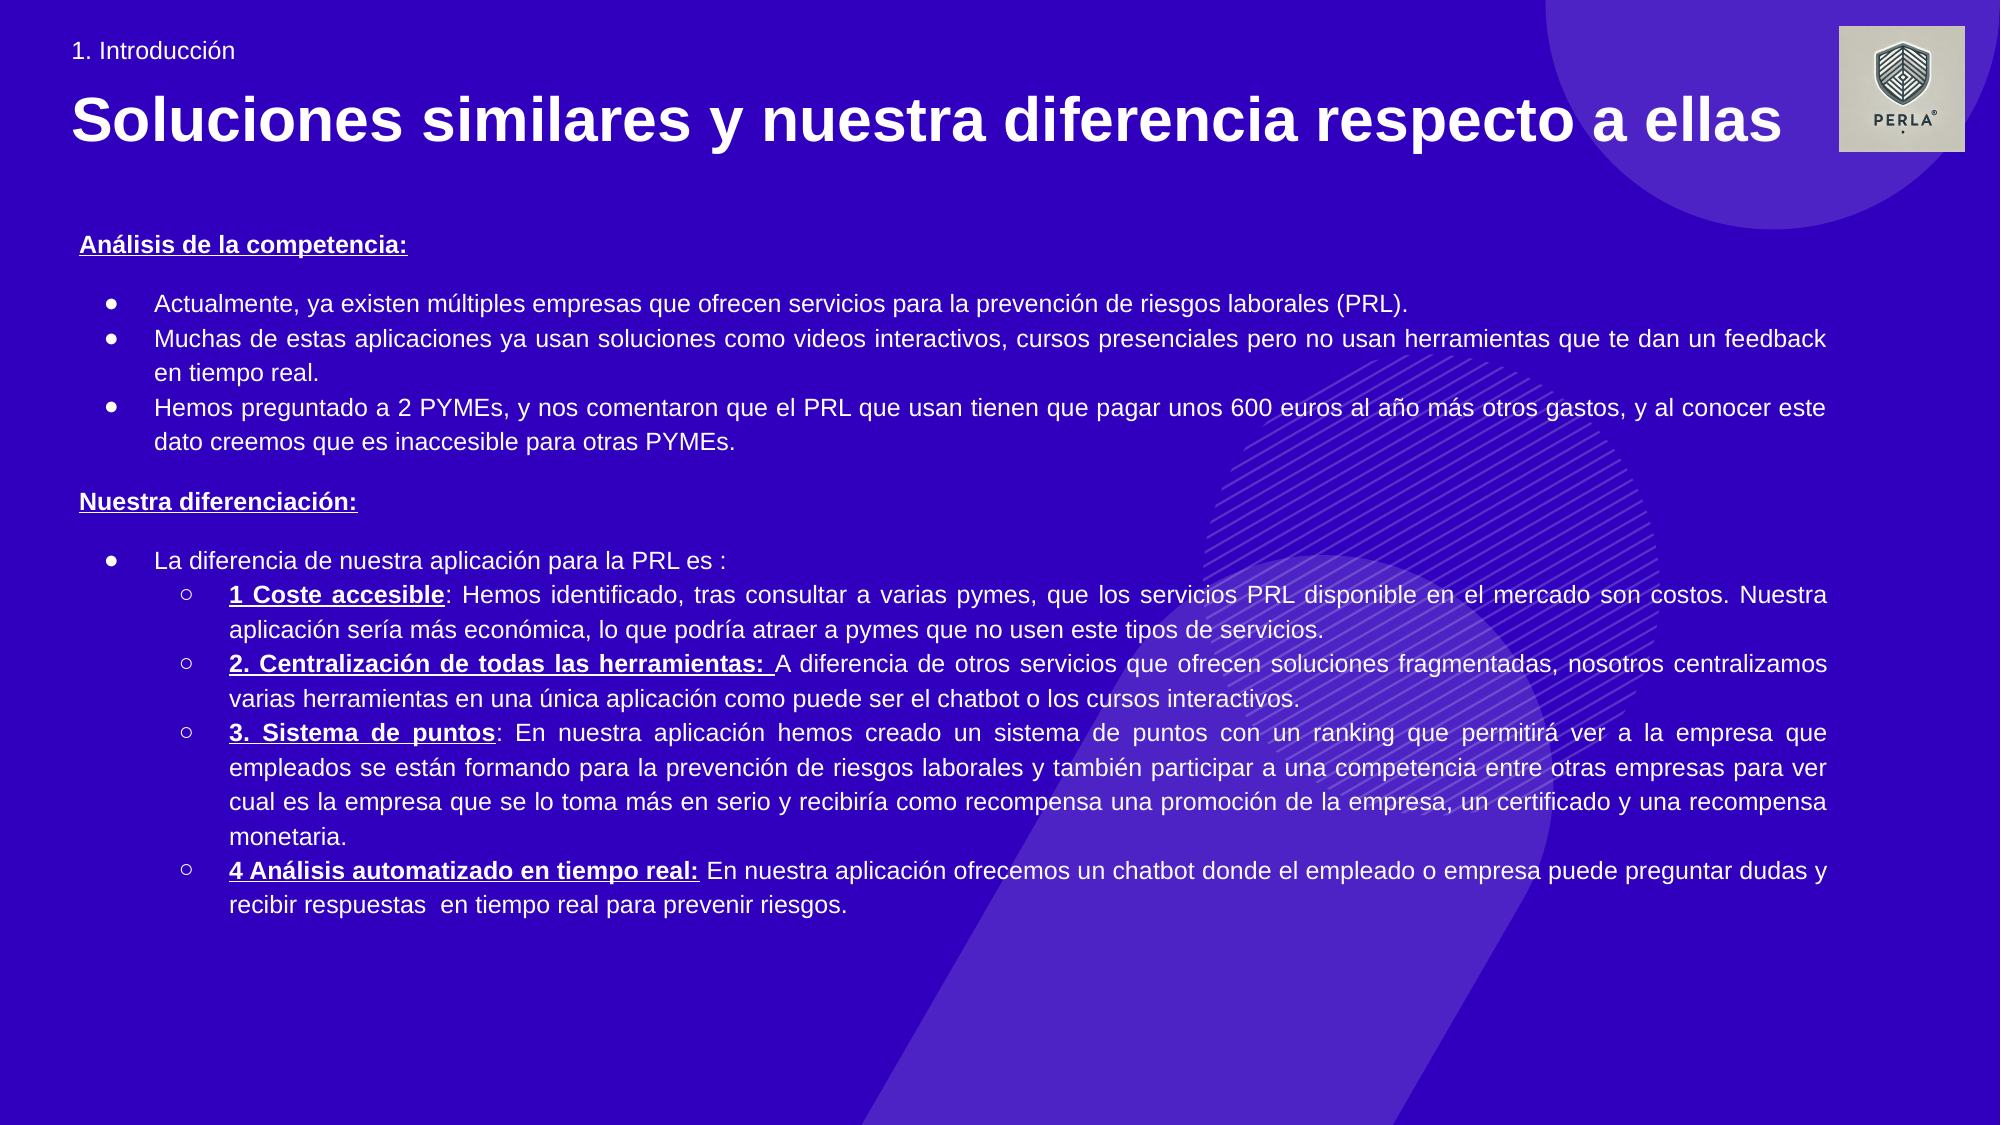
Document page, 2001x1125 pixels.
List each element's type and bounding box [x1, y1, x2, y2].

text_box [861, 0, 2000, 1125]
text_box [56, 20, 856, 991]
picture [1838, 26, 1965, 152]
